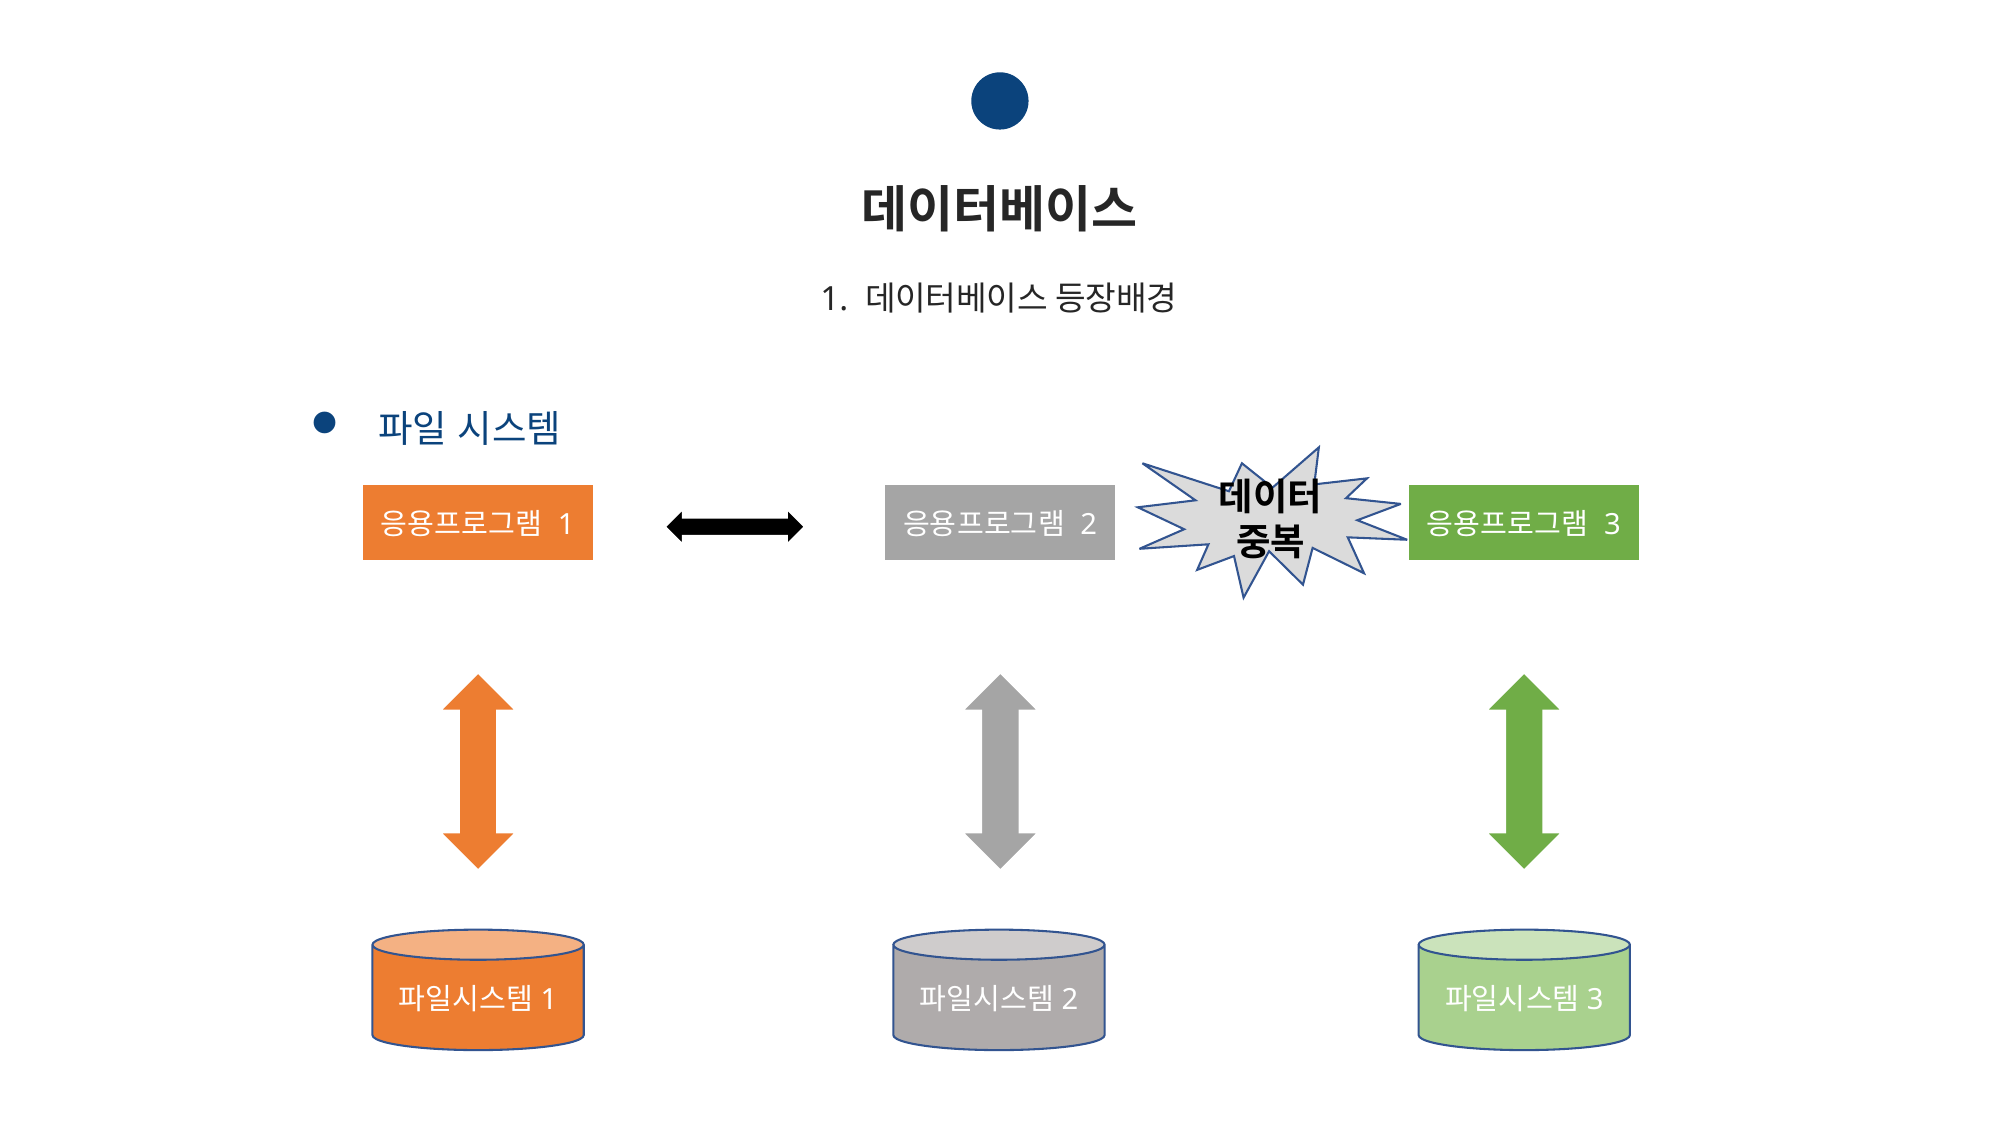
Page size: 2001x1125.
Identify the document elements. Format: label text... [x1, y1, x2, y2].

text_box [661, 503, 808, 550]
text_box 파일시스템2 [892, 928, 1106, 1052]
text_box 파일 시스템 [295, 379, 577, 521]
text_box 응용프로그램 1 [359, 481, 596, 563]
text_box [970, 83, 976, 119]
text_box [434, 669, 522, 874]
text_box 응용프로그램 3 [1406, 481, 1642, 563]
text_box [957, 669, 1044, 874]
text_box 1 [976, 72, 1024, 130]
text_box 응용프로그램 2 [882, 481, 1118, 563]
text_box 데이터베이스 [846, 158, 1153, 246]
text_box [1480, 669, 1568, 874]
text_box [1024, 83, 1030, 119]
text_box 파일시스템3 [1417, 928, 1631, 1052]
text_box 1. 데이터베이스 등장배경 [682, 253, 1316, 325]
text_box 데이터 중복 [1134, 444, 1408, 601]
text_box 파일시스템1 [371, 928, 585, 1052]
